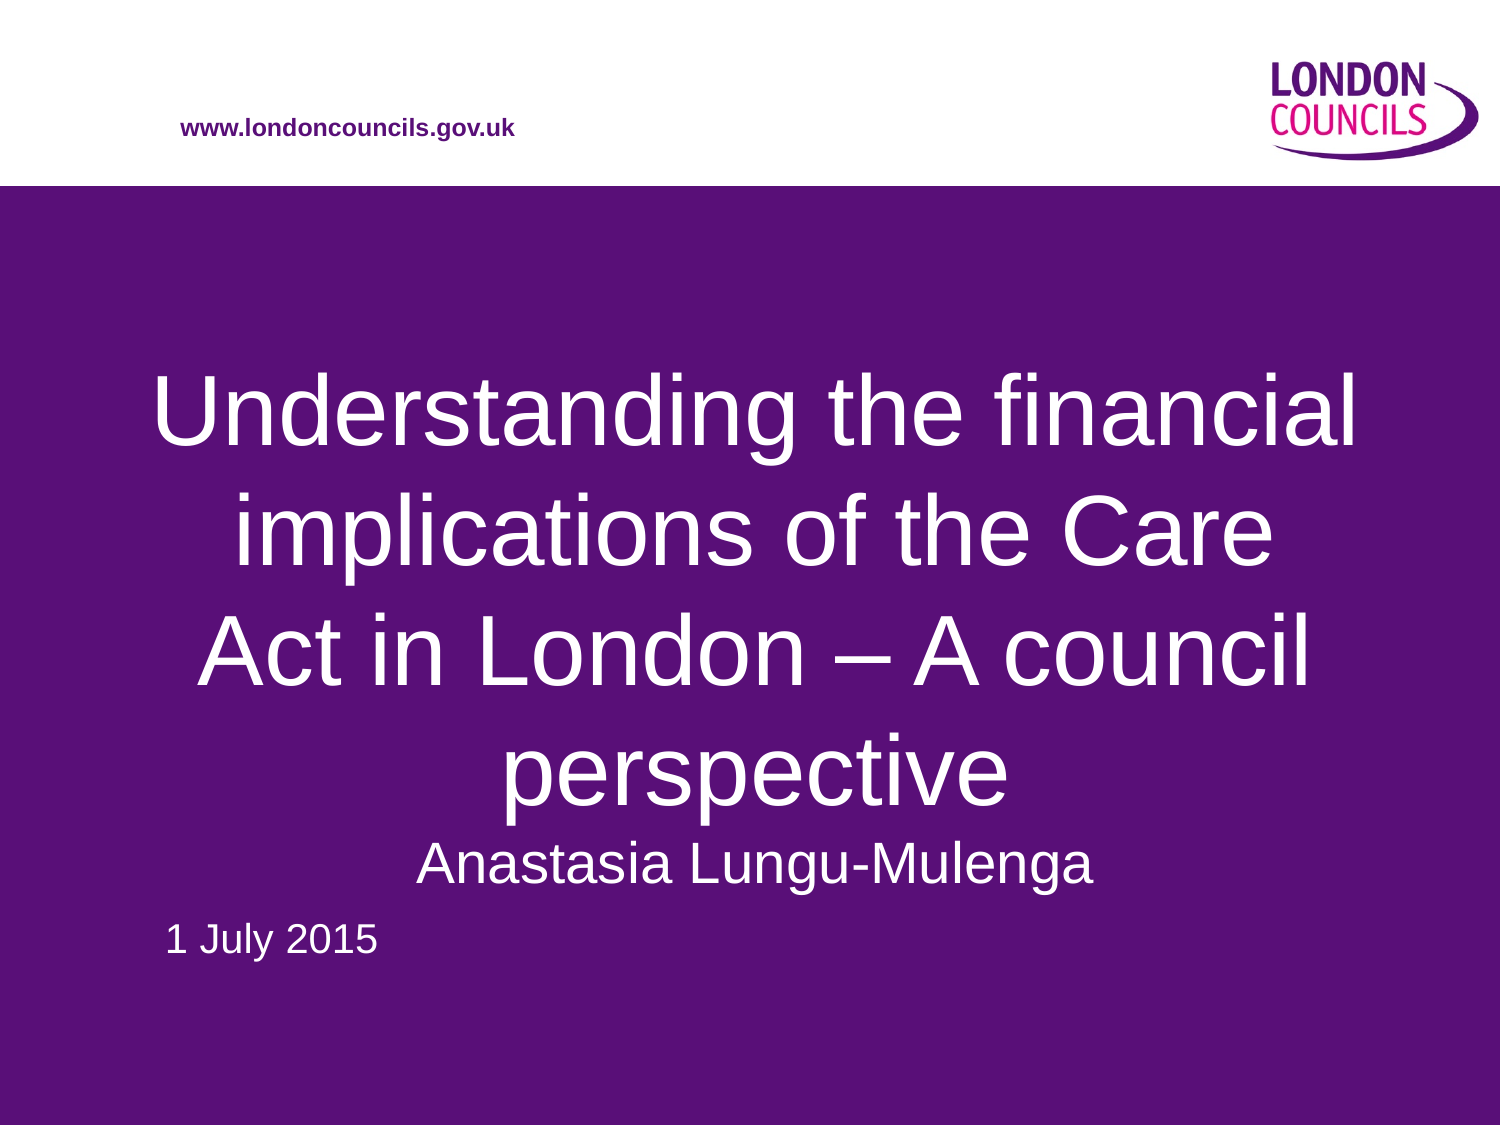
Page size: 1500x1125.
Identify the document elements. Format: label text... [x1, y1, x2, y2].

title Understanding the financial implications of the Care Act in London – A council perspective Anastasia Lungu-Mulenga [135, 338, 1376, 598]
picture [1270, 60, 1479, 161]
subtitle 1 July 2015 [138, 846, 1438, 1016]
